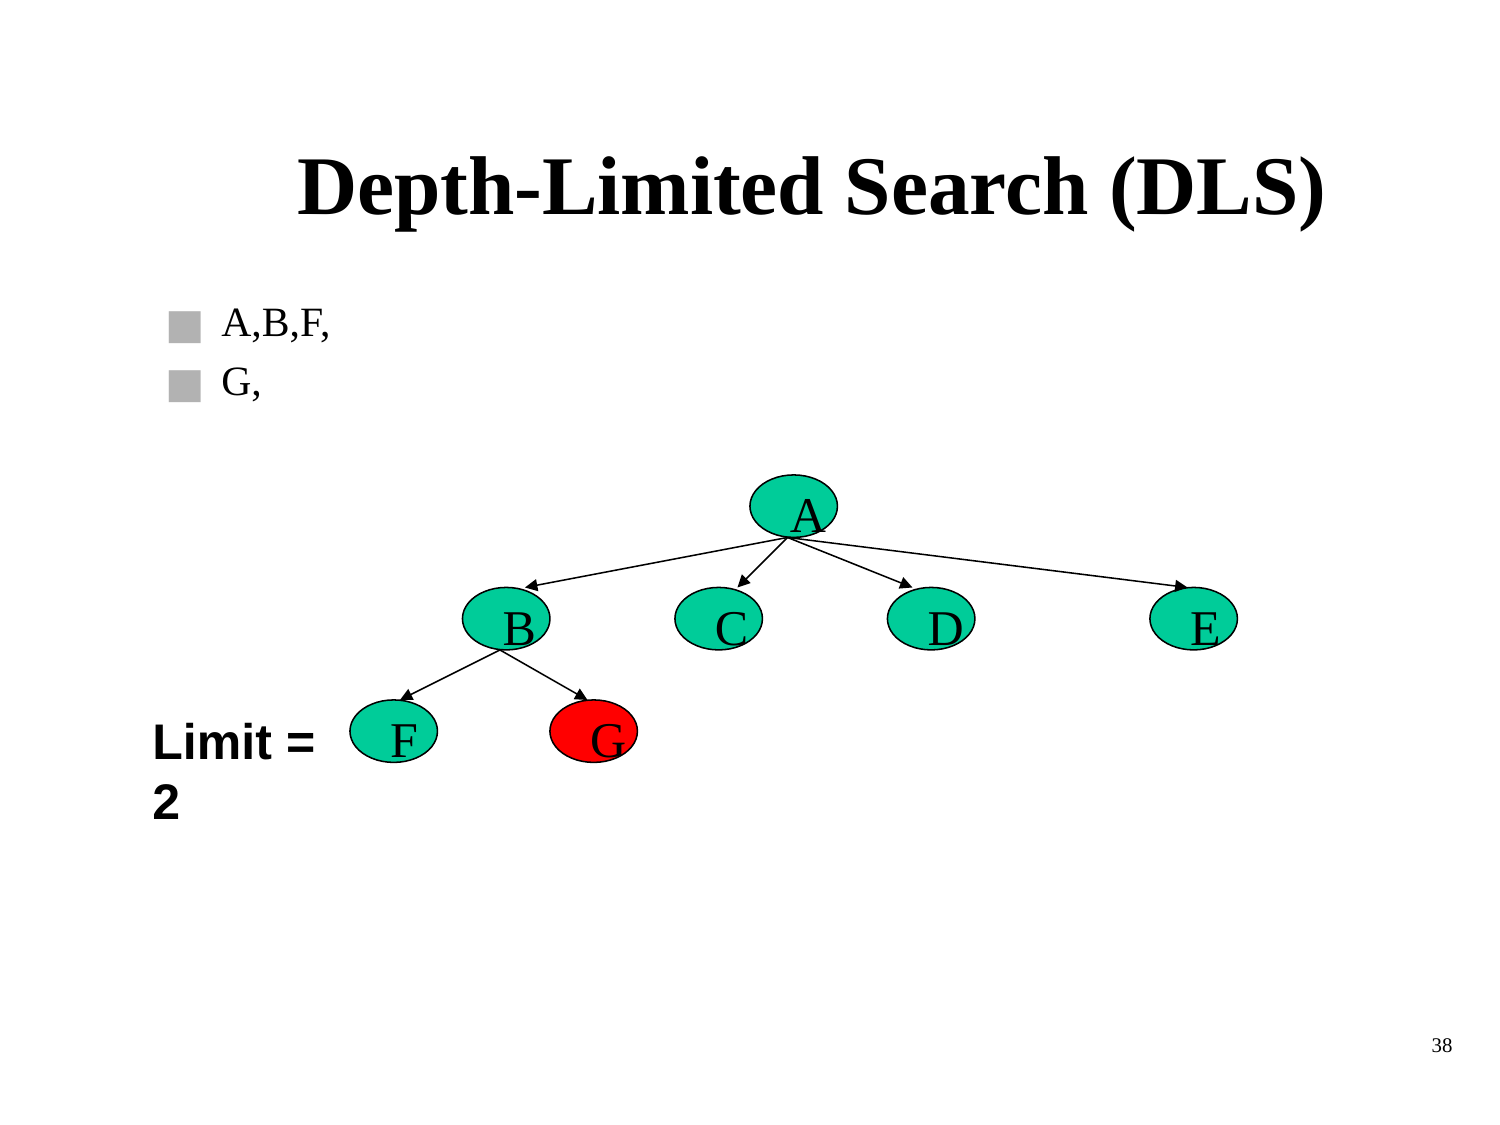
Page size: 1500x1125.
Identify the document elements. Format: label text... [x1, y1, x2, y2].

slide_number ‹#› [1155, 1024, 1468, 1100]
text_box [887, 597, 976, 651]
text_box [462, 587, 551, 648]
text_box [524, 537, 735, 588]
text_box Limit = 2 [137, 702, 338, 838]
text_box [349, 699, 438, 763]
title Depth-Limited Search (DLS) [174, 87, 1450, 275]
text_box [549, 699, 638, 763]
text_box A,B,F, G, [149, 287, 1425, 425]
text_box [1149, 587, 1238, 651]
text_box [674, 597, 763, 651]
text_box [787, 537, 1188, 588]
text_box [399, 649, 498, 701]
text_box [499, 649, 588, 701]
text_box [749, 474, 838, 534]
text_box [737, 537, 784, 588]
